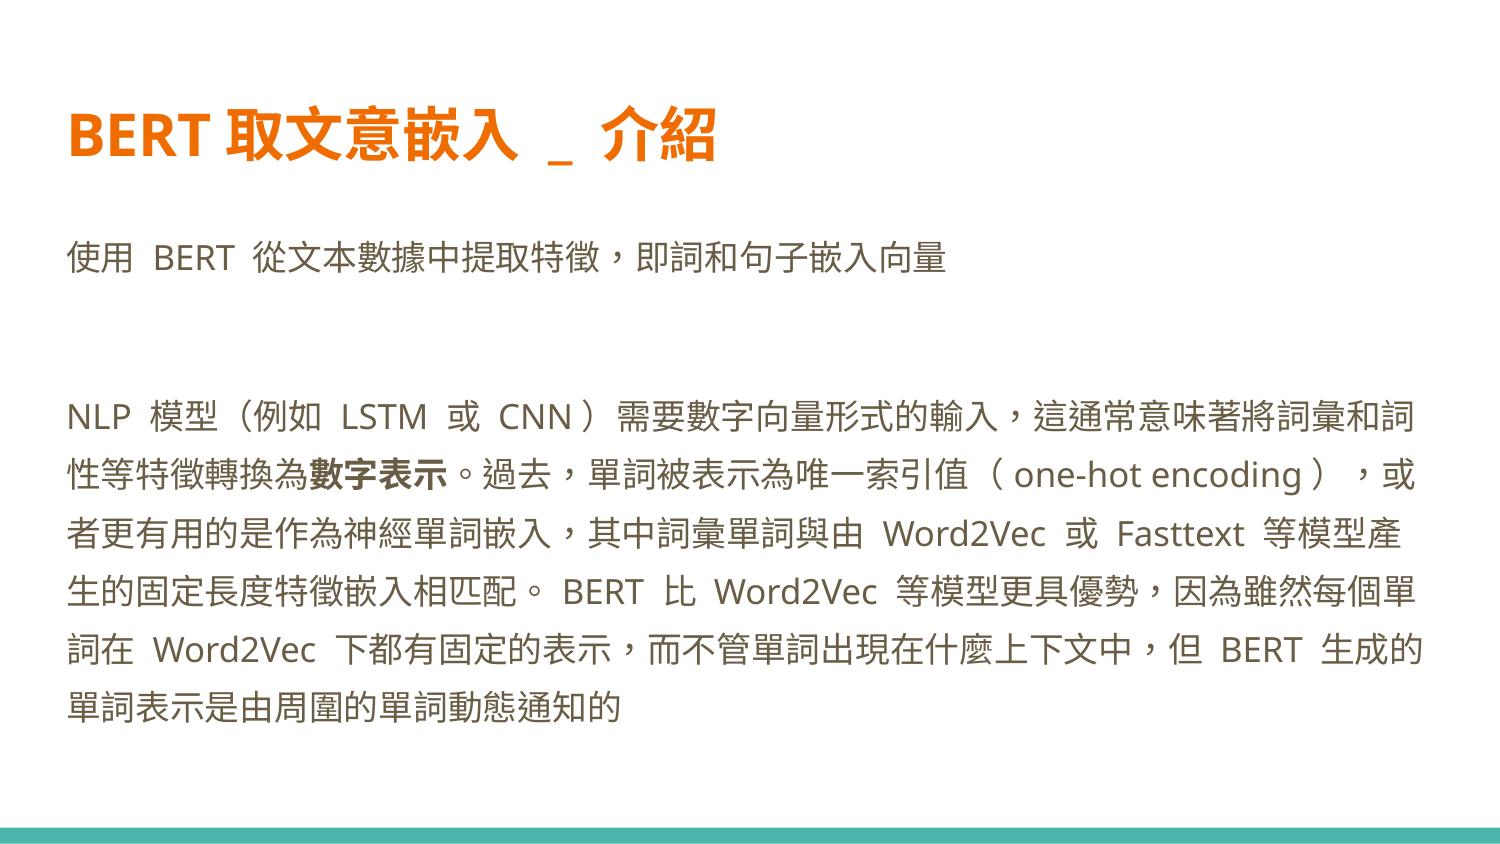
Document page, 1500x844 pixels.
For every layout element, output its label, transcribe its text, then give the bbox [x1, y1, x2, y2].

title BERT取文意嵌入 _ 介紹 [51, 72, 1449, 189]
list 使用 BERT 從文本數據中提取特徵，即詞和句子嵌入向量 NLP 模型（例如 LSTM 或 CNN）需要數字向量形式的輸入，這通常意味著將詞彙和詞性等特徵轉換為數字表示。過去，單詞被表示為唯一索引值（one-hot encoding），或者更有用的是作為神經單詞嵌入，其中詞彙單詞與由 Word2Vec 或 Fasttext 等模型產生的固定長度特徵嵌入相匹配。BERT 比 Word2Vec 等模型更具優勢，因為雖然每個單詞在 Word2Vec 下都有固定的表示，而不管單詞出現在什麼上下文中，但 BERT 生成的單詞表示是由周圍的單詞動態通知的 [51, 207, 1449, 750]
